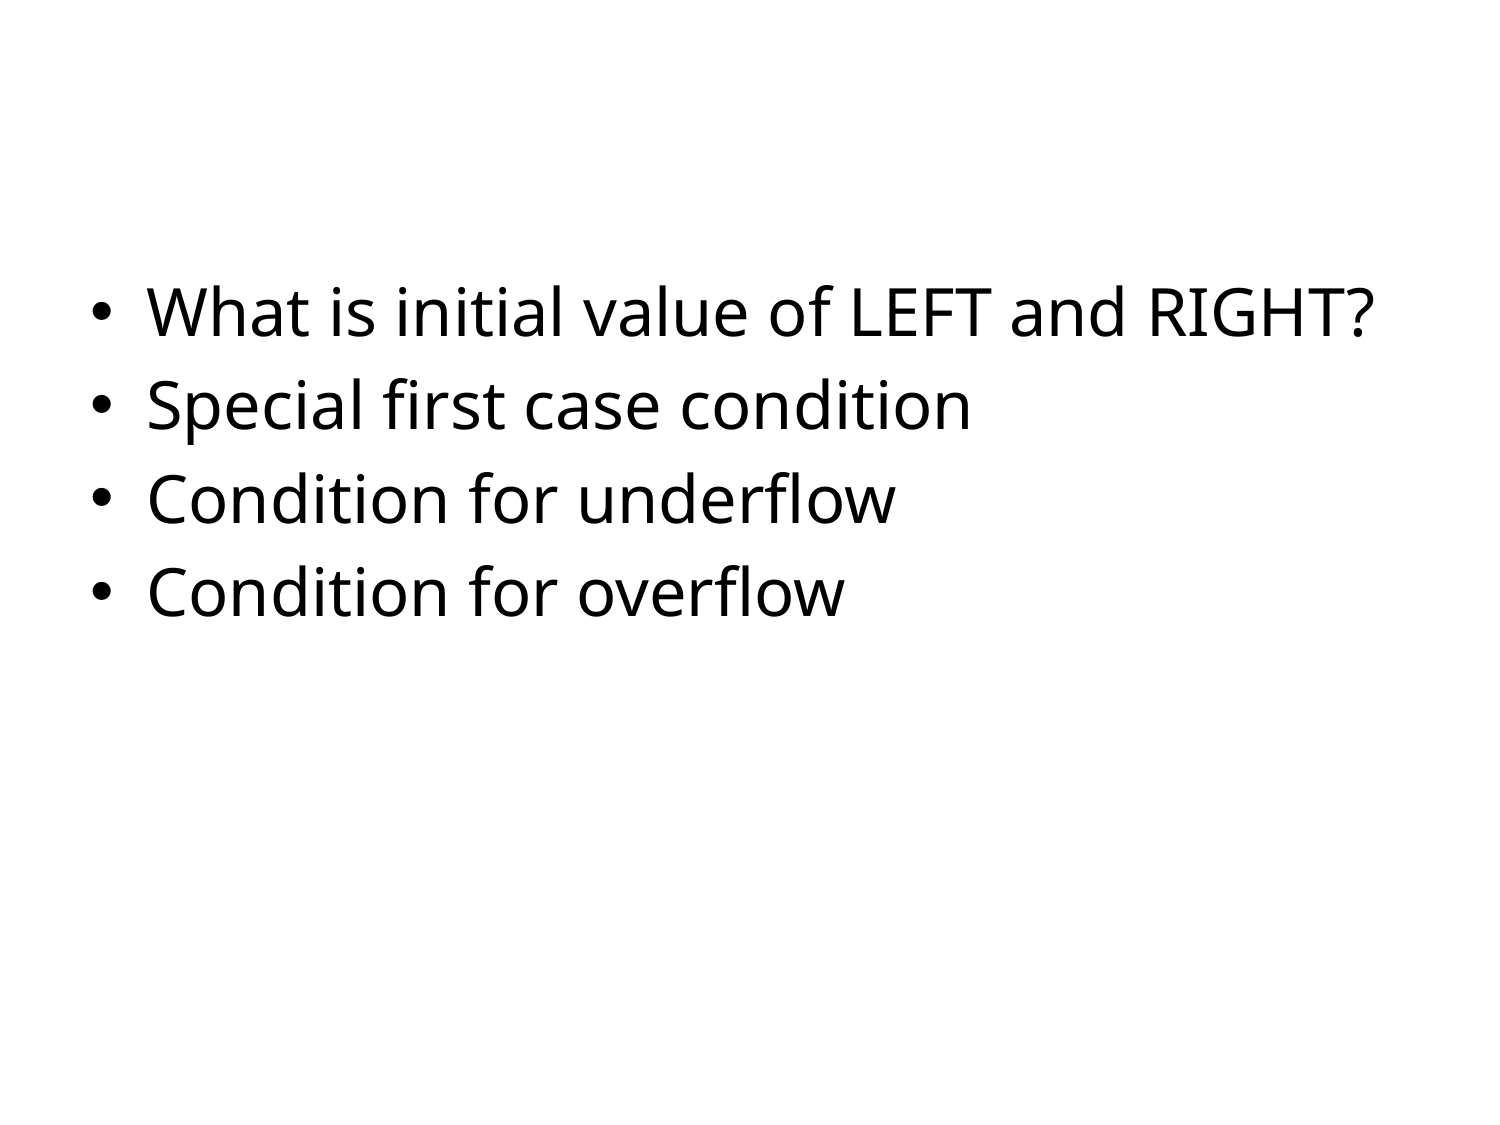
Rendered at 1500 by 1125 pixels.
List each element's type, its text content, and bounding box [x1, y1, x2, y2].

list What is initial value of LEFT and RIGHT? Special first case condition Condition for underflow Condition for overflow [75, 262, 1425, 1005]
